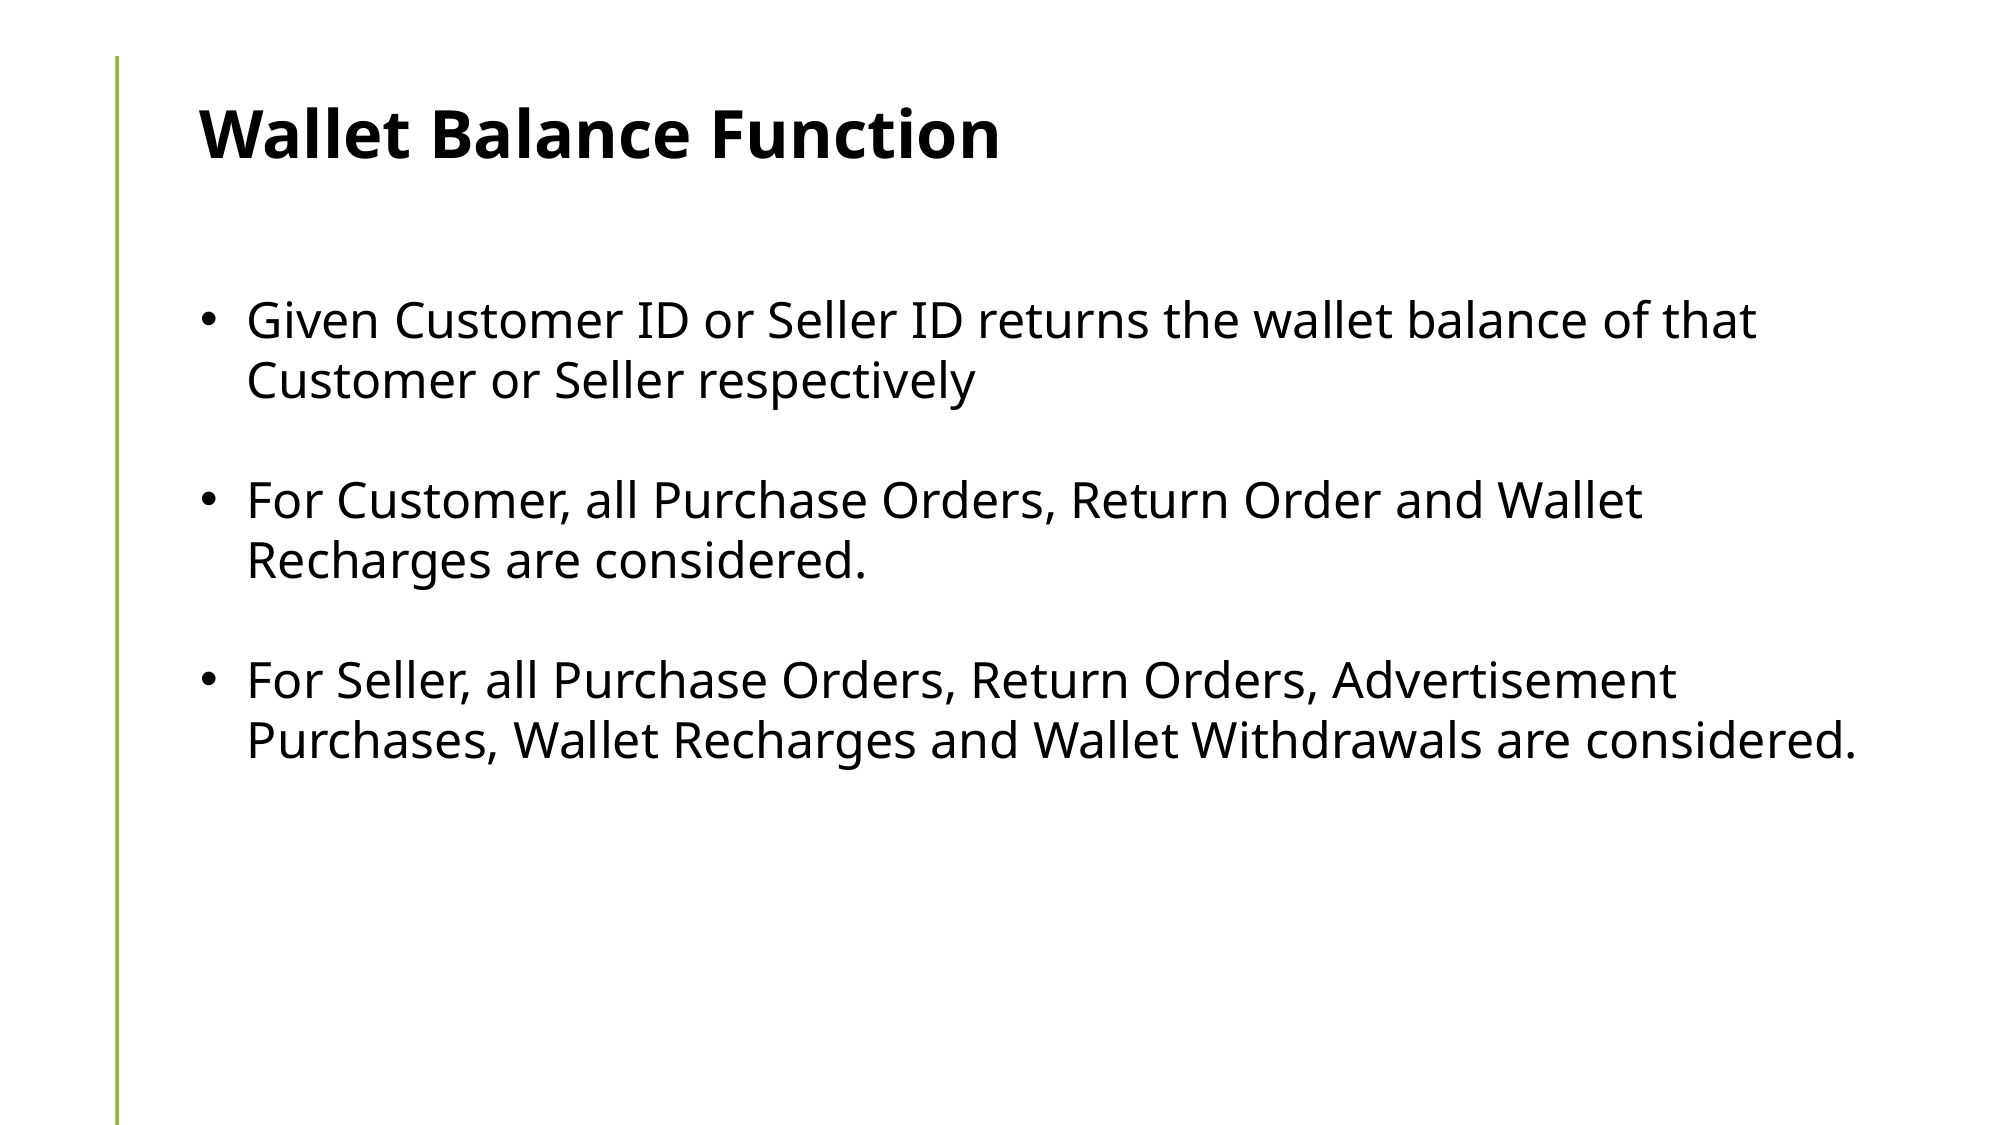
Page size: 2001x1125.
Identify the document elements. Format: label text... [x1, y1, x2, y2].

text_box Wallet Balance Function [184, 84, 1556, 180]
text_box Given Customer ID or Seller ID returns the wallet balance of that Customer or Seller respectively For Customer, all Purchase Orders, Return Order and Wallet Recharges are considered. For Seller, all Purchase Orders, Return Orders, Advertisement Purchases, Wallet Recharges and Wallet Withdrawals are considered. [184, 281, 1939, 776]
